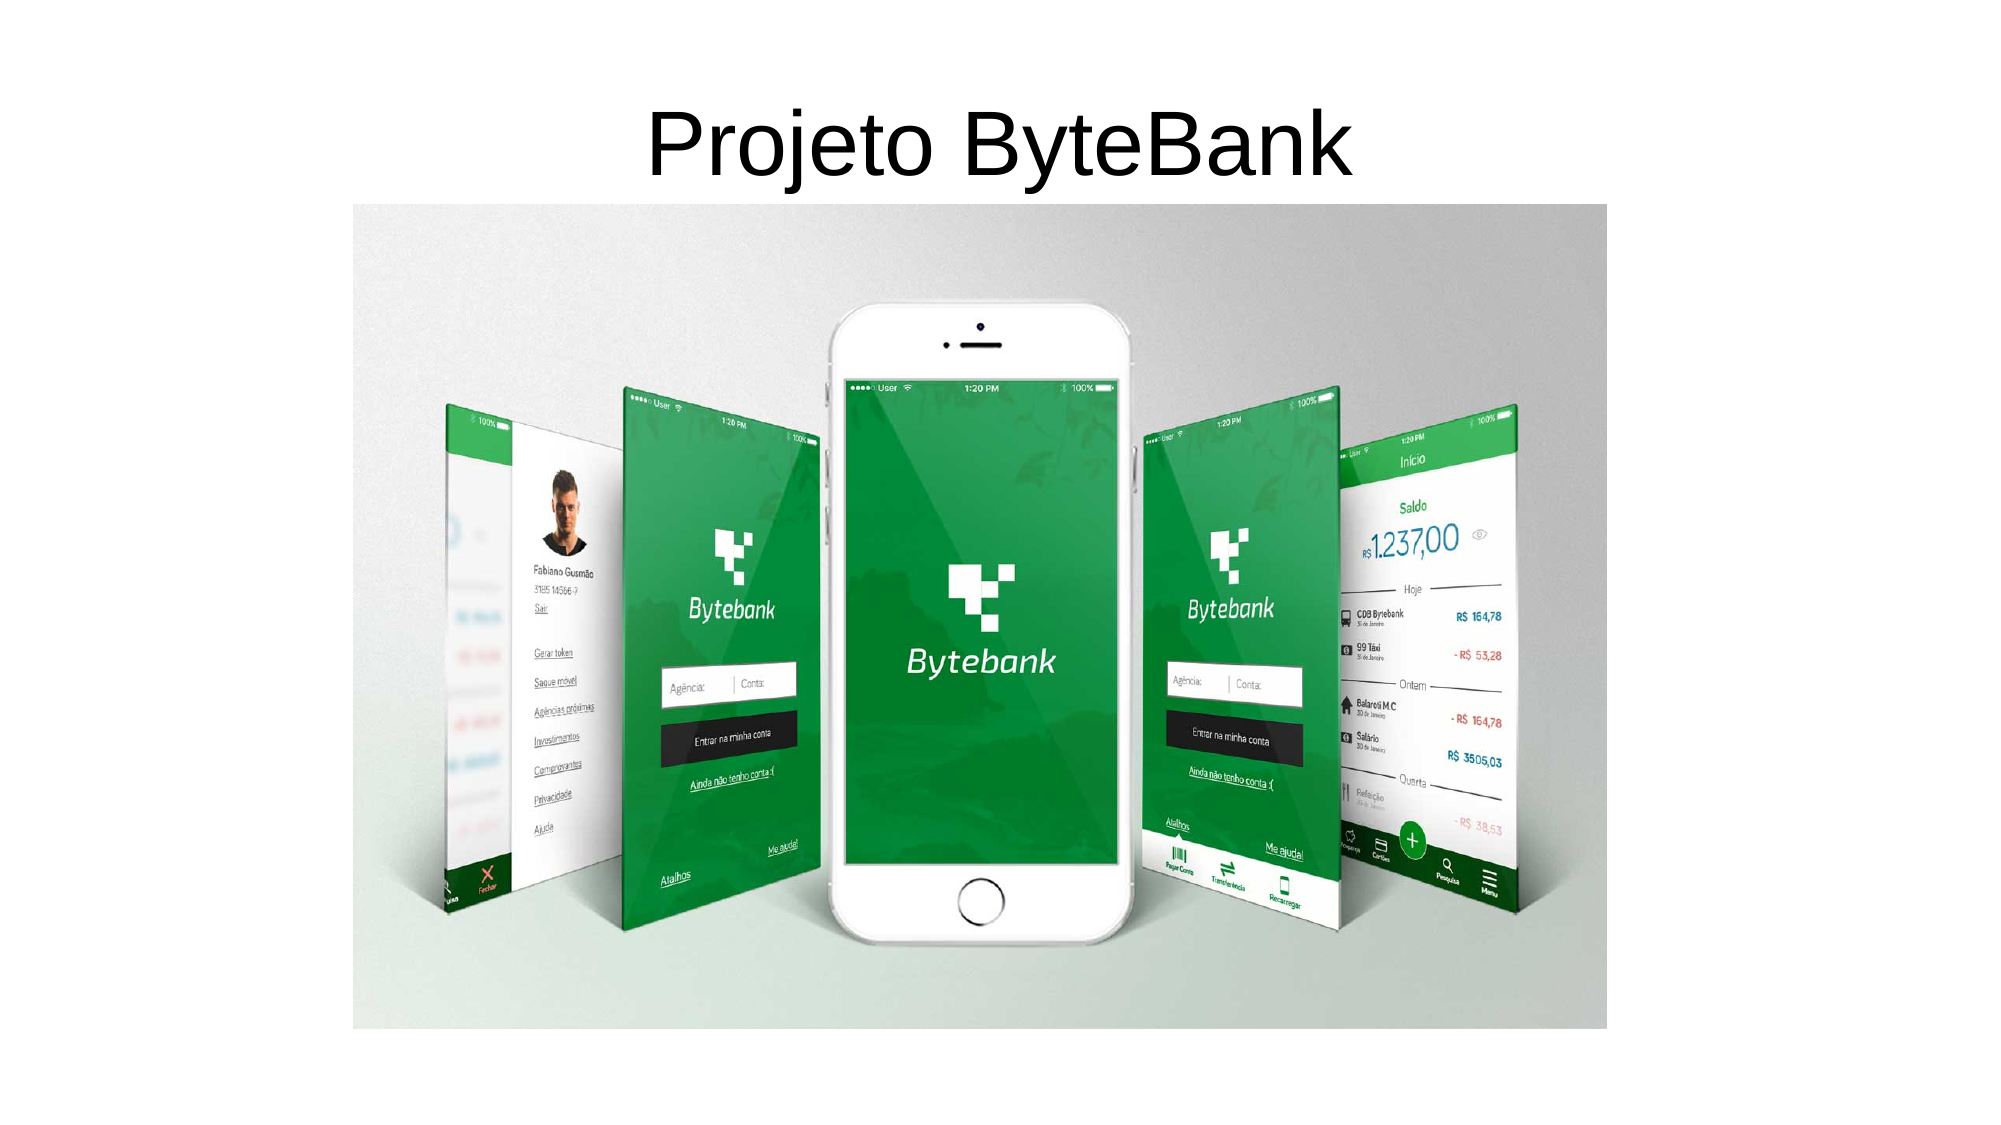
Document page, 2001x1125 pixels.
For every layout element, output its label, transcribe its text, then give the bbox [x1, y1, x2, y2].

title Projeto ByteBank [99, 44, 1901, 233]
picture [353, 204, 1607, 1029]
